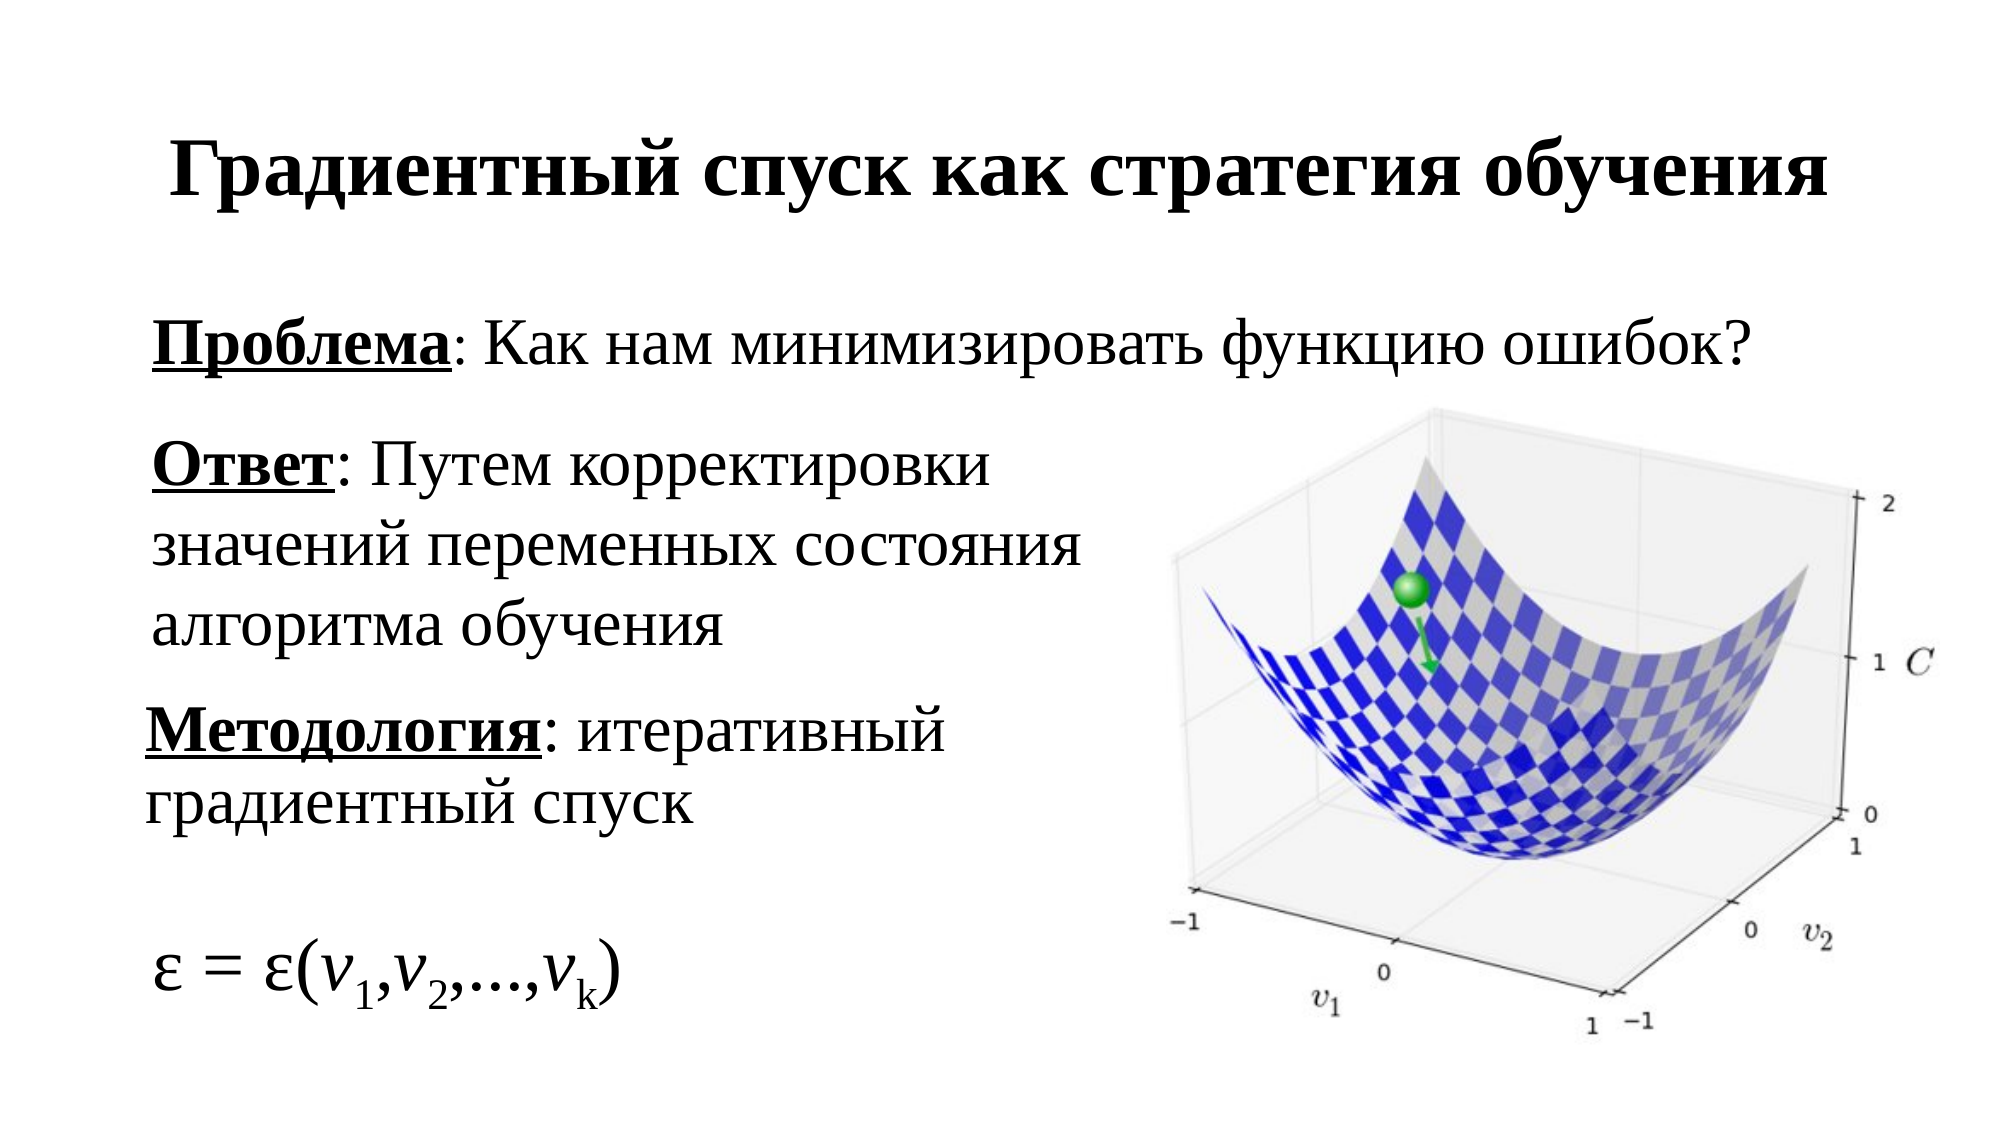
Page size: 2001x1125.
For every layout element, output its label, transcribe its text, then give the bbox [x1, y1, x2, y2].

text_box ε = ε(v1,v2,...,vk) [137, 907, 664, 1026]
text_box Методология: итеративный градиентный спуск [55, 686, 970, 891]
picture [1166, 395, 1940, 1048]
title Градиентный спуск как стратегия обучения [137, 59, 1863, 278]
list Проблема: Как нам минимизировать функцию ошибок? [137, 299, 1863, 1014]
text_box Ответ: Путем корректировки значений переменных состояния алгоритма обучения [136, 411, 1102, 666]
